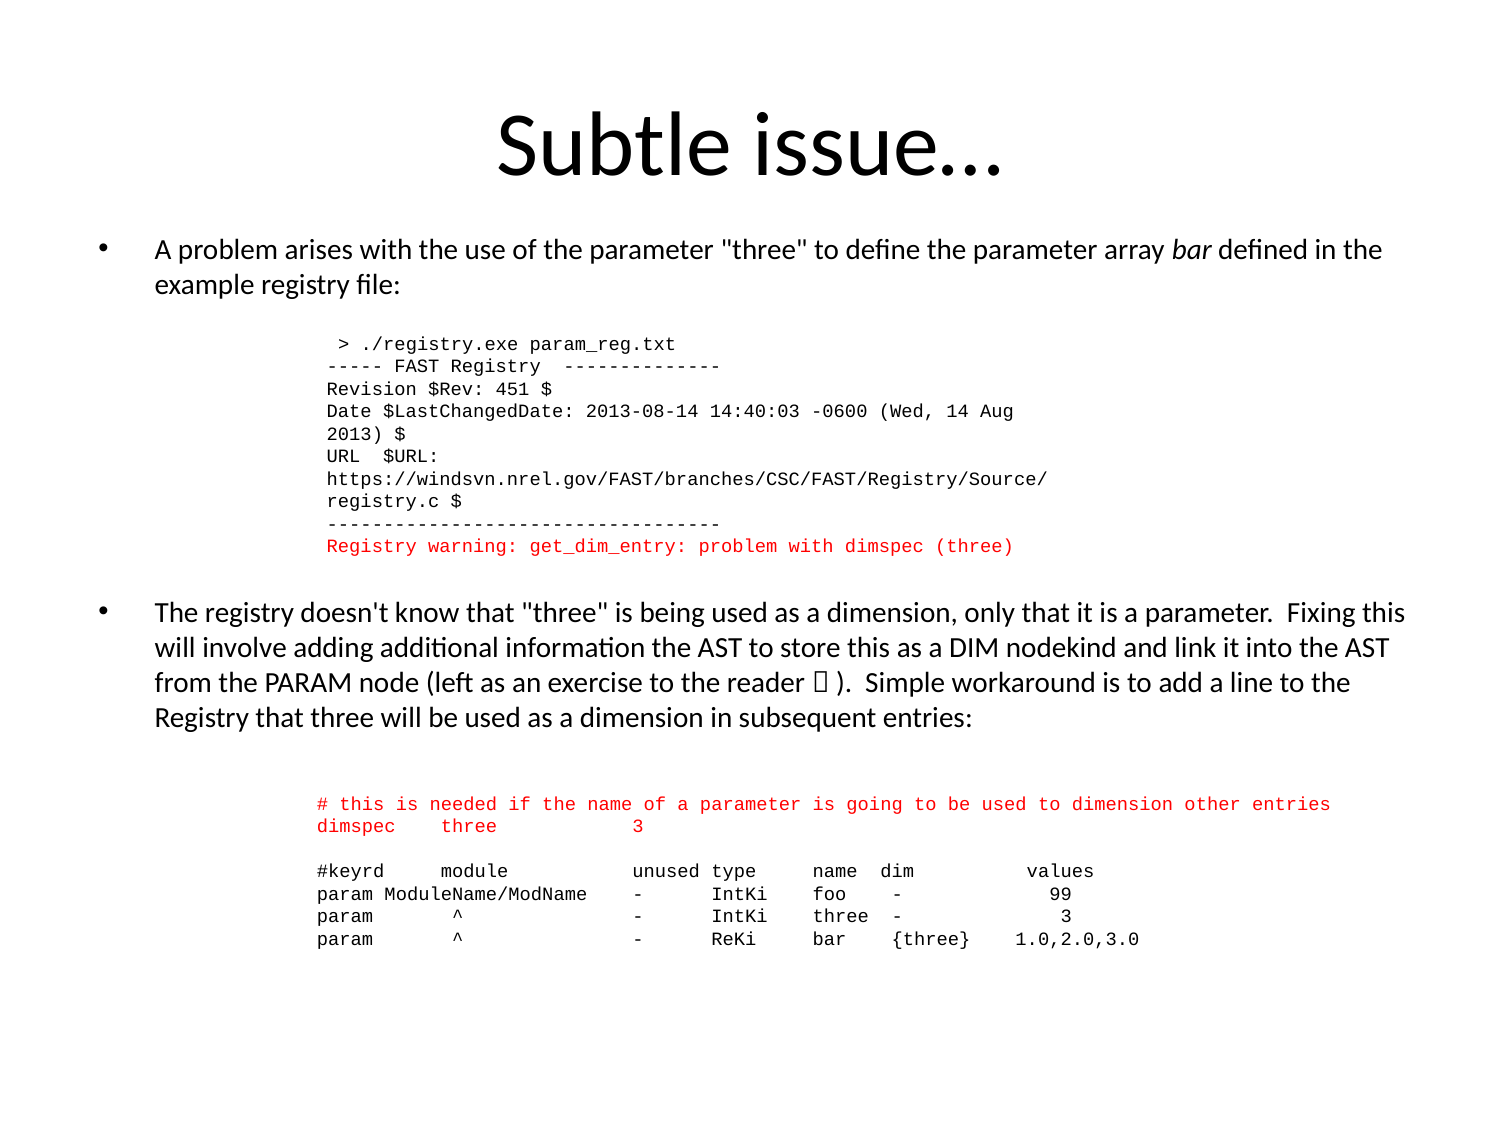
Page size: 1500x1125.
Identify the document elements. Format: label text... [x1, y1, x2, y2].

title Subtle issue… [75, 45, 1425, 233]
text_box > ./registry.exe param_reg.txt ----- FAST Registry -------------- Revision $Rev: 451 $ Date $LastChangedDate: 2013-08-14 14:40:03 -0600 (Wed, 14 Aug 2013) $ URL $URL: https://windsvn.nrel.gov/FAST/branches/CSC/FAST/Registry/Source/registry.c $ ----------------------------------- Registry warning: get_dim_entry: problem with dimspec (three) [311, 324, 1062, 564]
list A problem arises with the use of the parameter "three" to define the parameter array bar defined in the example registry file: The registry doesn't know that "three" is being used as a dimension, only that it is a parameter. Fixing this will involve adding additional information the AST to store this as a DIM nodekind and link it into the AST from the PARAM node (left as an exercise to the reader  ). Simple workaround is to add a line to the Registry that three will be used as a dimension in subsequent entries: [83, 222, 1434, 966]
text_box # this is needed if the name of a parameter is going to be used to dimension other entries dimspec three 3 #keyrd module unused type name dim values param ModuleName/ModName - IntKi foo - 99 param ^ - IntKi three - 3 param ^ - ReKi bar {three} 1.0,2.0,3.0 [302, 783, 1372, 956]
